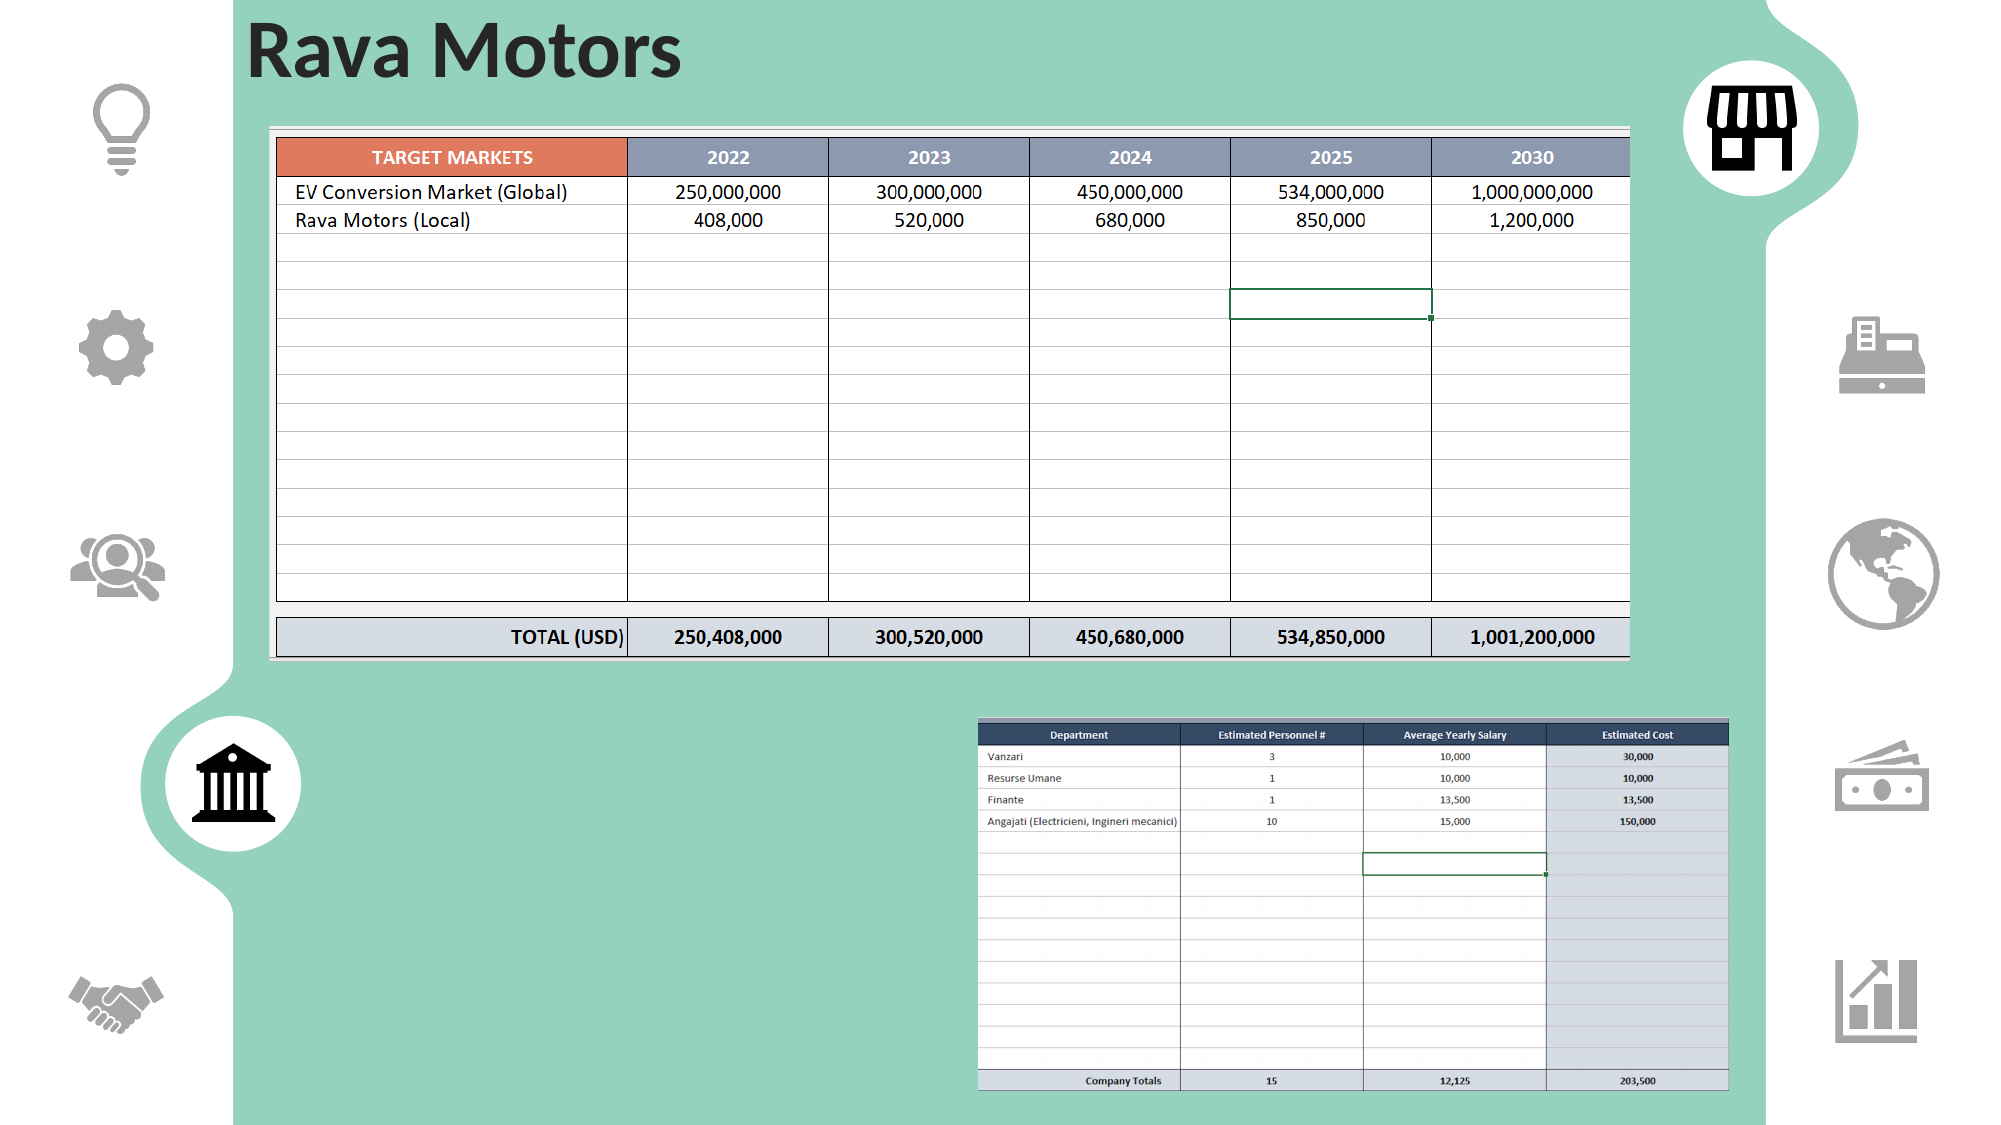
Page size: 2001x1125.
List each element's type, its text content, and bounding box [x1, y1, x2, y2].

text_box [0, 0, 235, 1125]
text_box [165, 715, 301, 852]
picture [978, 717, 1729, 1091]
picture [64, 295, 168, 400]
picture [64, 735, 168, 840]
picture [69, 77, 174, 182]
picture [1831, 306, 1933, 408]
picture [1813, 504, 1954, 645]
picture [64, 514, 171, 621]
picture [1818, 945, 1932, 1058]
picture [1831, 726, 1933, 828]
text_box [1764, 0, 2000, 1125]
text_box Rava Motors [231, 0, 1434, 102]
picture [63, 952, 169, 1058]
picture [1822, 66, 1943, 187]
picture [269, 126, 1630, 662]
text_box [1683, 60, 1819, 197]
